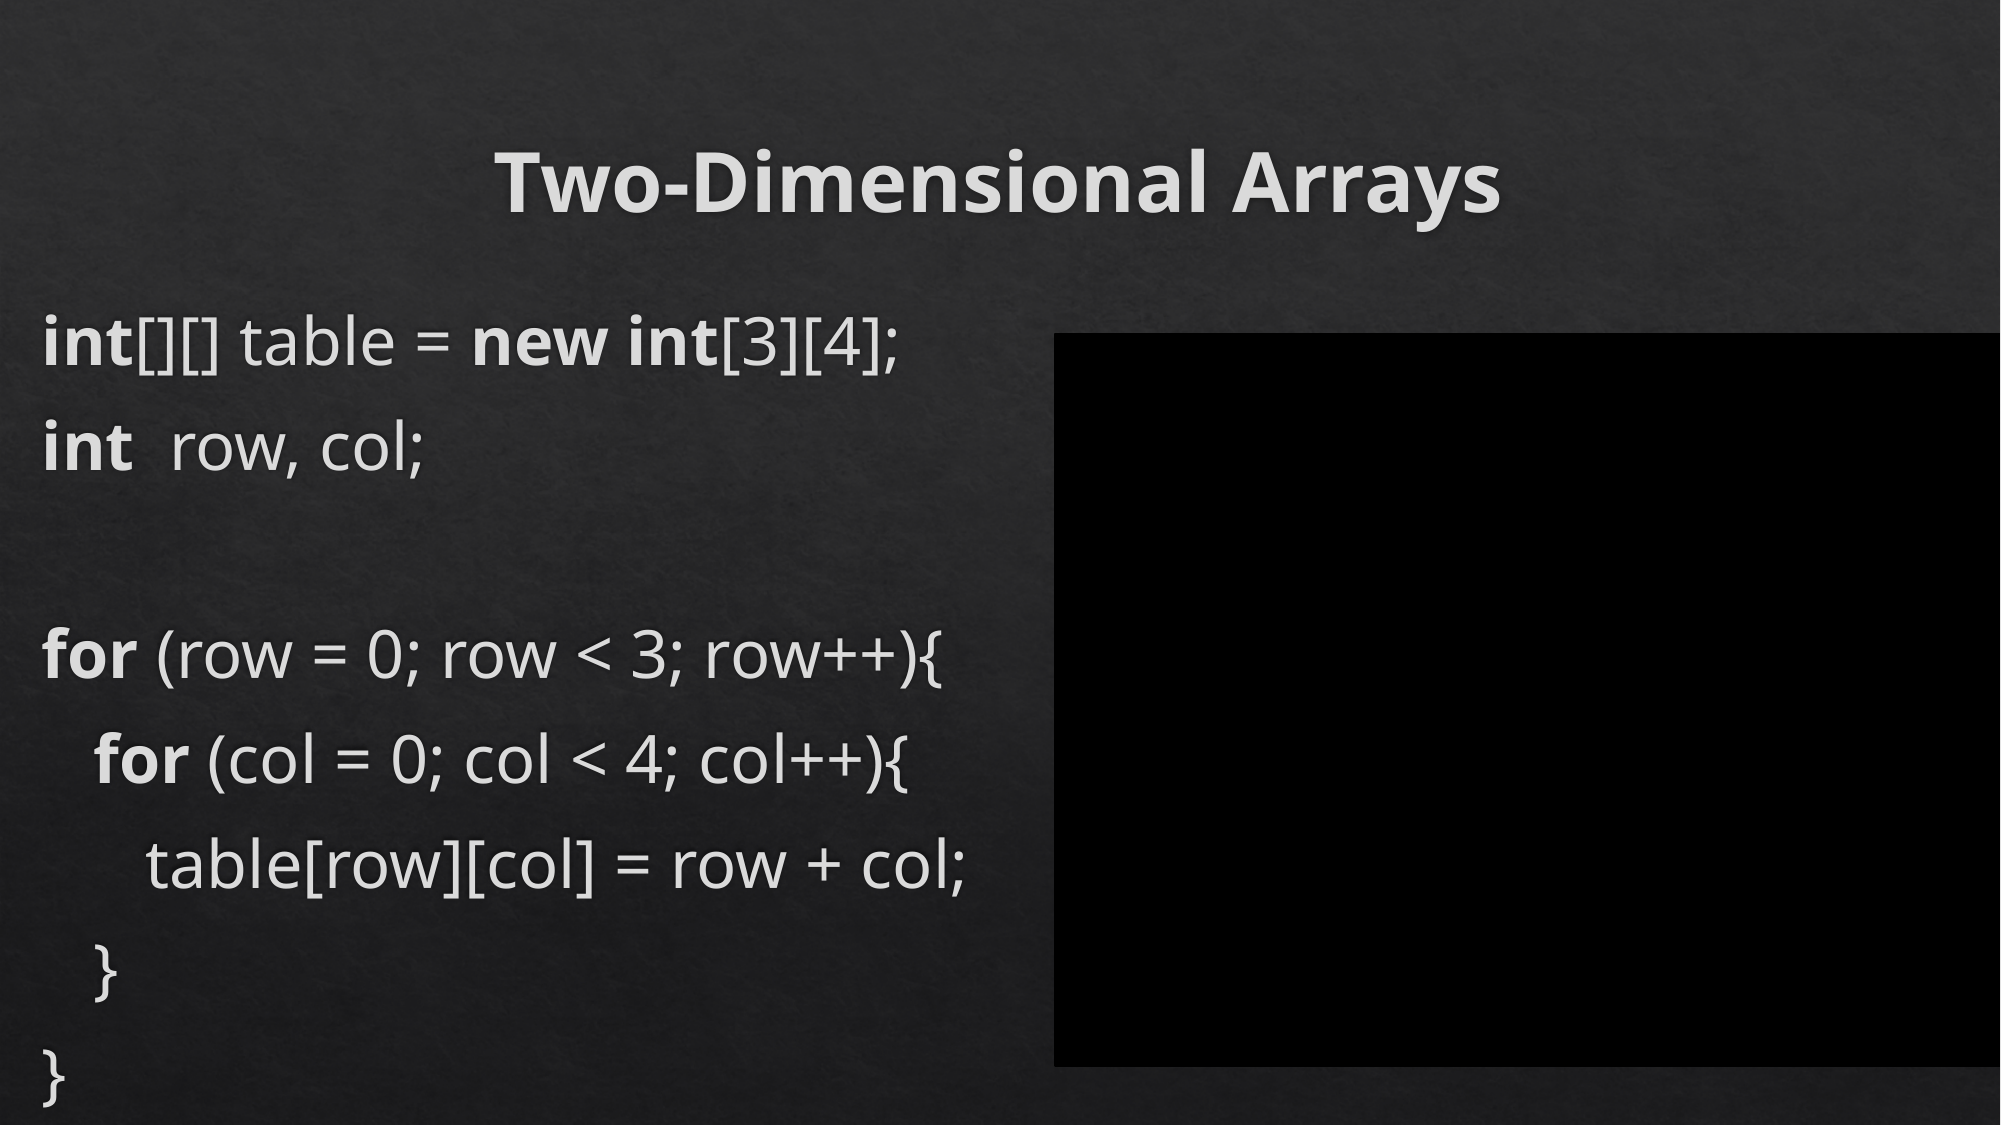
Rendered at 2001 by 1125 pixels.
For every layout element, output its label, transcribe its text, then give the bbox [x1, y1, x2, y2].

text_box [1054, 333, 2000, 1067]
list int[][] table = new int[3][4]; int row, col; for (row = 0; row < 3; row++){ for (col = 0; col < 4; col++){ table[row][col] = row + col; } } [21, 284, 1014, 1125]
title Two-Dimensional Arrays [149, 99, 1849, 260]
